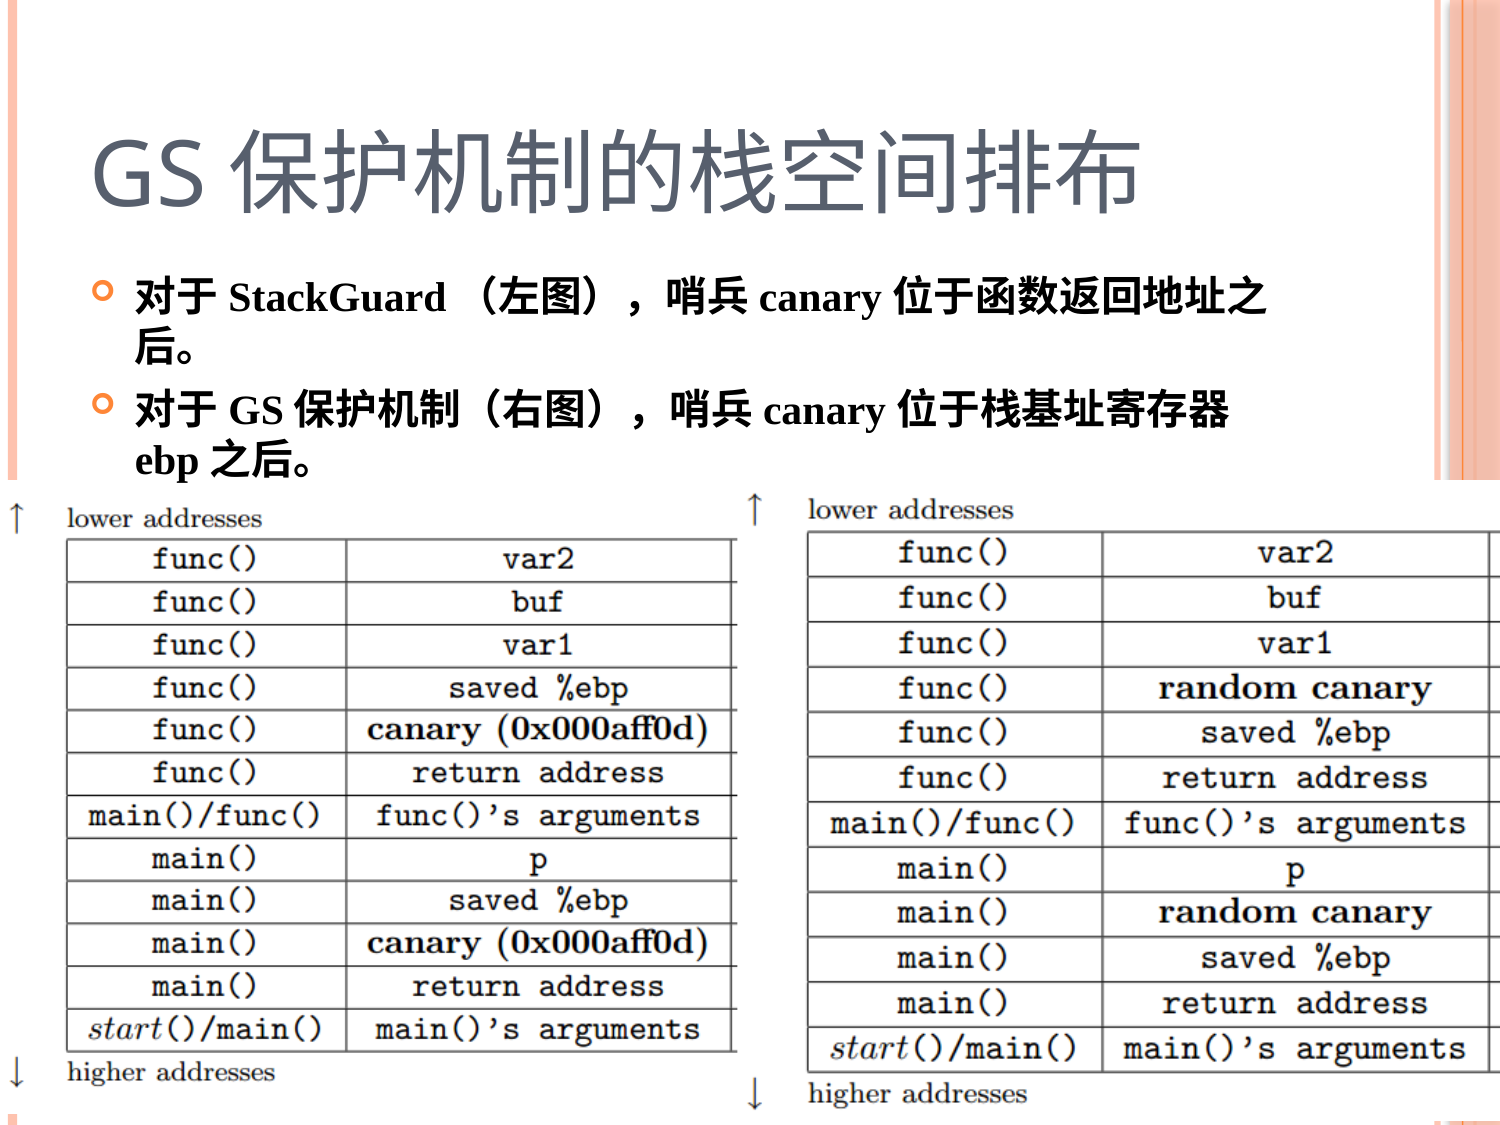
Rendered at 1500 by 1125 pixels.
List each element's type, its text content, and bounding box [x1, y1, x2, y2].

picture [0, 479, 1500, 1122]
list 对于StackGuard（左图），哨兵canary位于函数返回地址之后。 对于GS保护机制（右图），哨兵canary位于栈基址寄存器ebp之后。 [75, 262, 1300, 477]
title GS保护机制的栈空间排布 [75, 45, 1300, 233]
